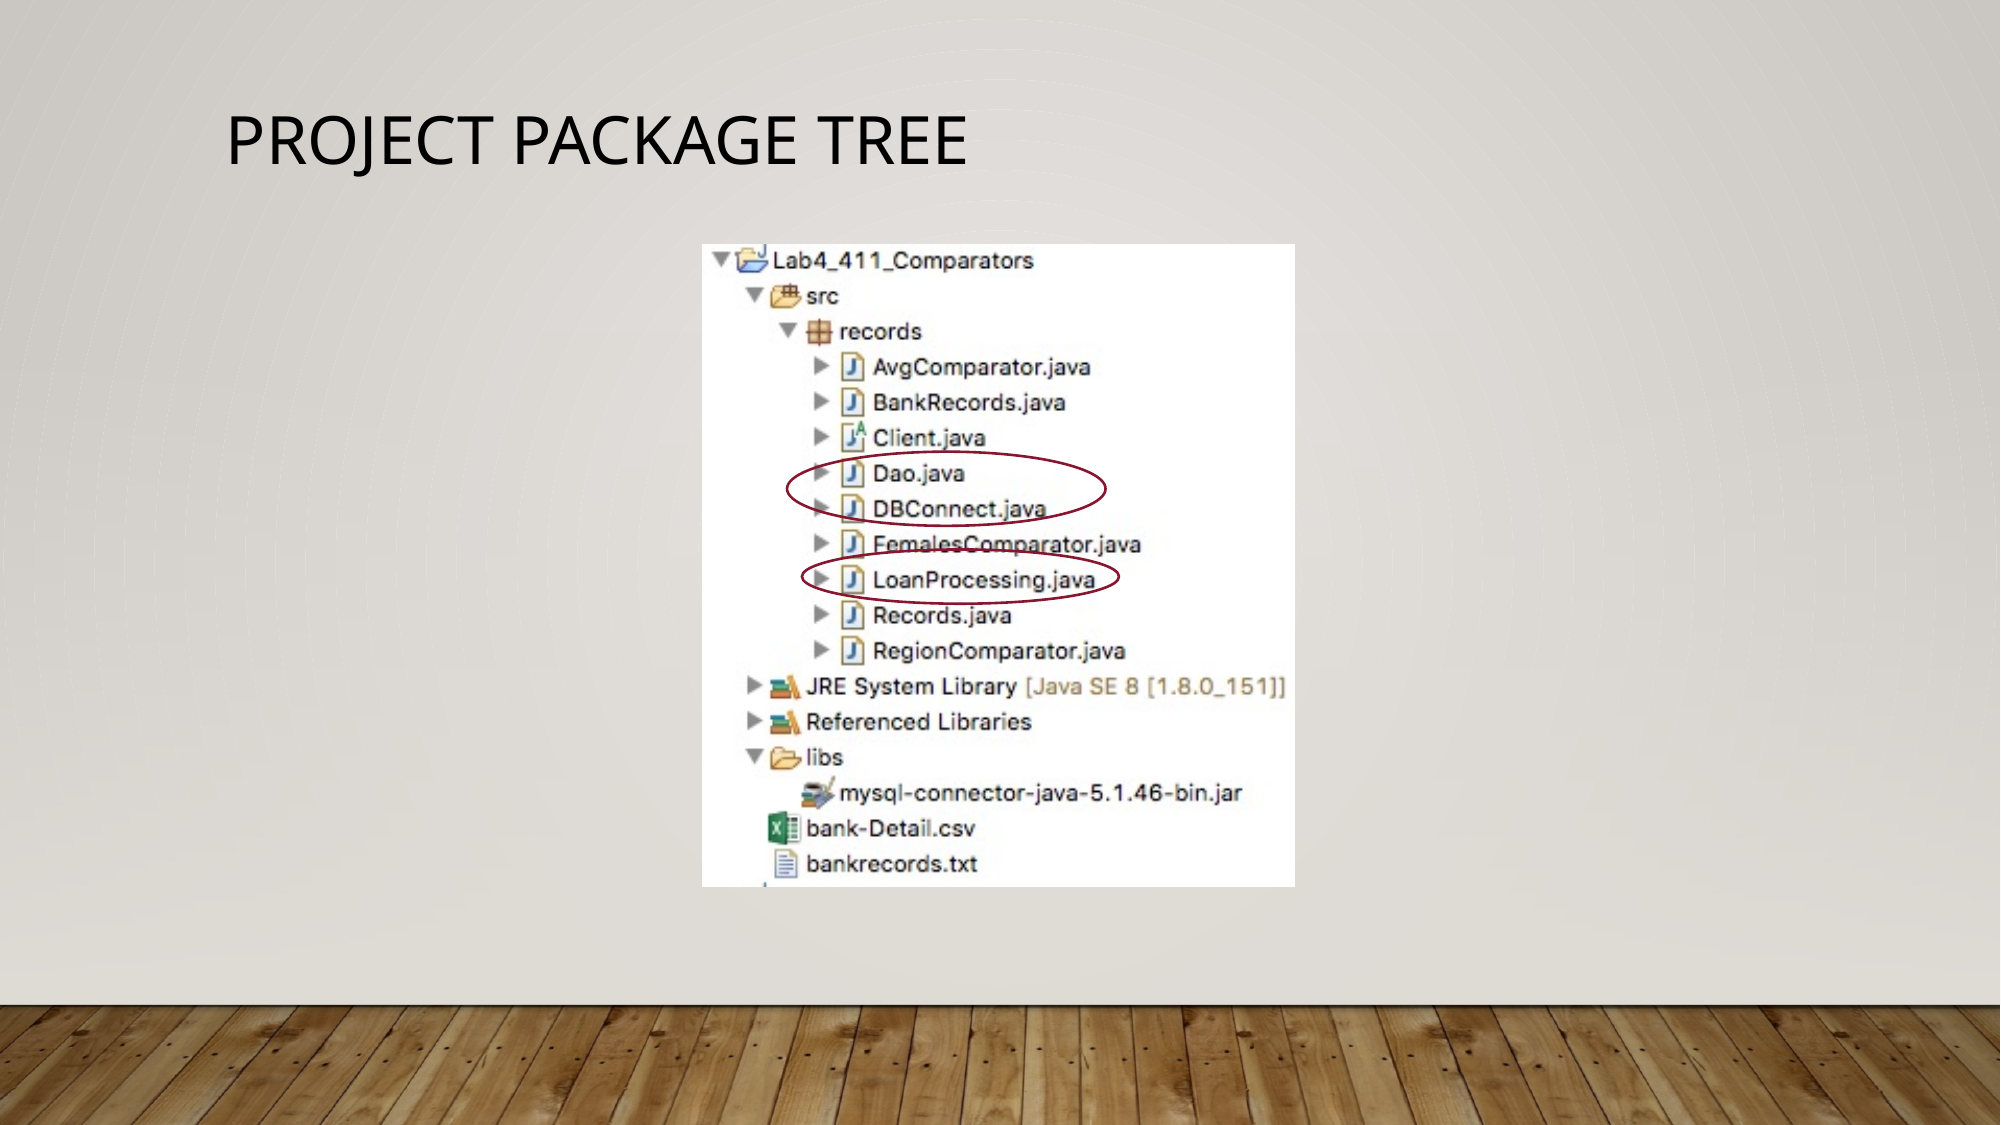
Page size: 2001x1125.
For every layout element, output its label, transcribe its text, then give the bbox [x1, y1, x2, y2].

picture [0, 1005, 2000, 1125]
title pROJECT package tree [210, 99, 1787, 273]
picture [702, 244, 1295, 887]
